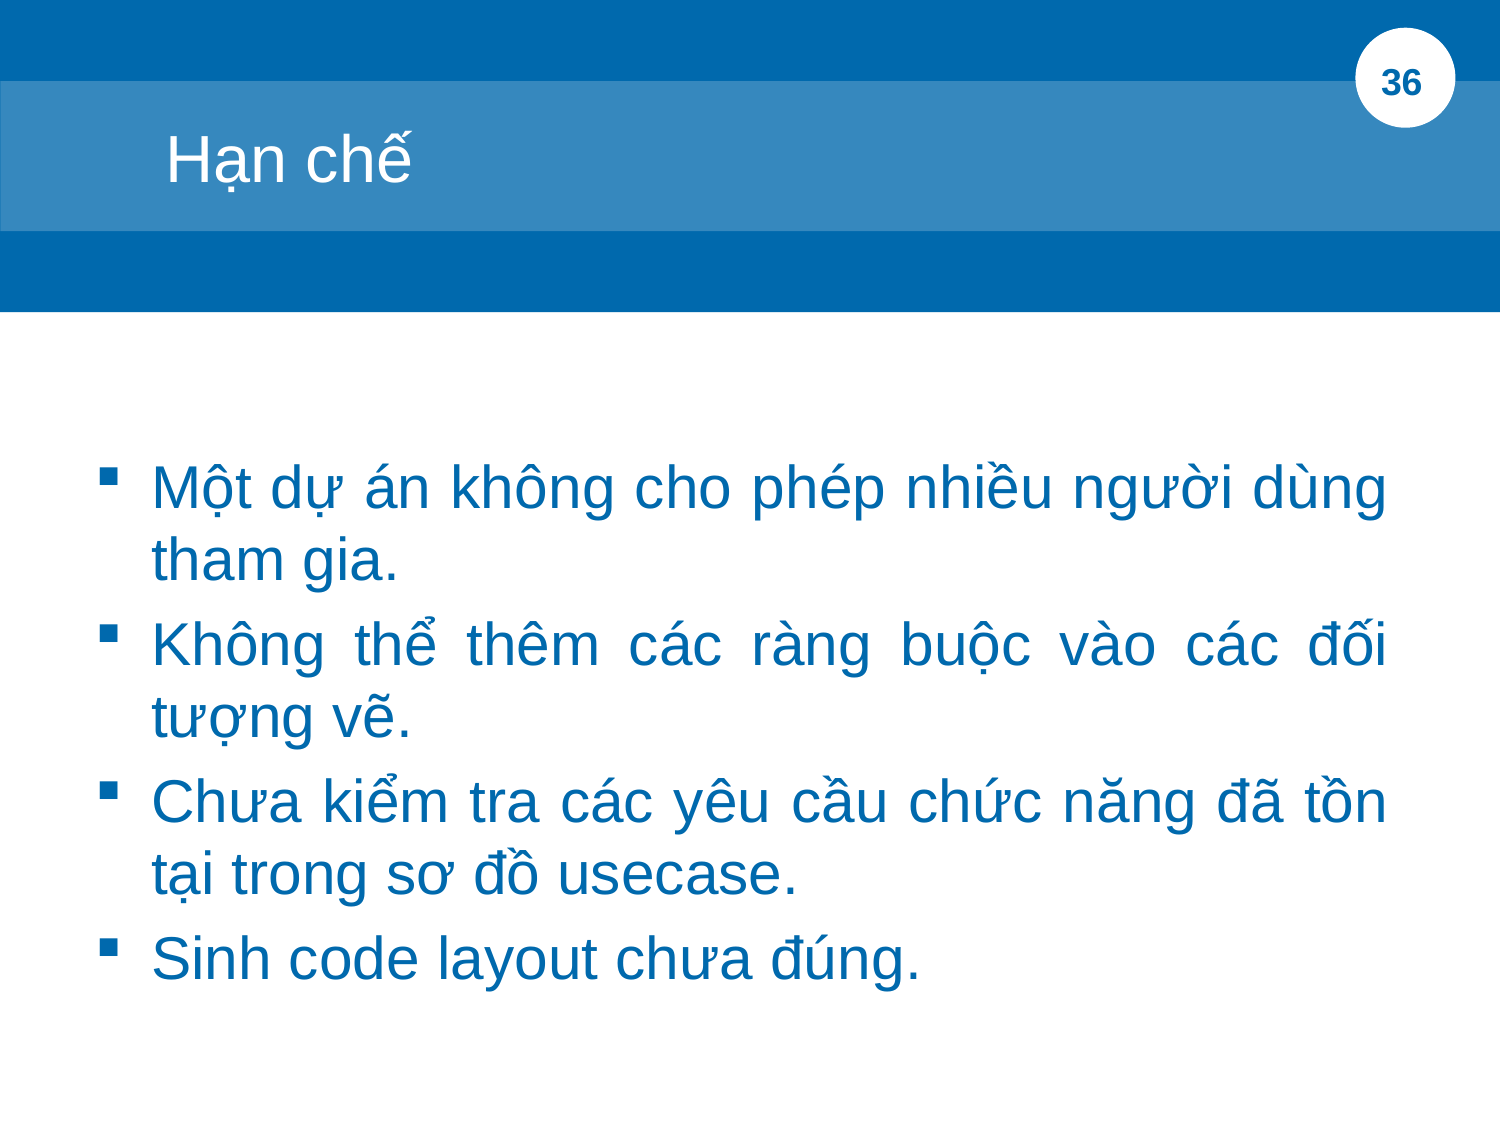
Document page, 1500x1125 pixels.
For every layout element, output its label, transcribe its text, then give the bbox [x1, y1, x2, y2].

text_box [0, 311, 1500, 1125]
text_box Hạn chế [0, 80, 1500, 232]
text_box [0, 0, 1500, 80]
text_box [0, 232, 1500, 311]
text_box [1362, 26, 1457, 117]
slide_number 36 [1087, 50, 1438, 141]
text_box Một dự án không cho phép nhiều người dùng tham gia. Không thể thêm các ràng buộc vào các đối tượng vẽ. Chưa kiểm tra các yêu cầu chức năng đã tồn tại trong sơ đồ usecase. Sinh code layout chưa đúng. [79, 440, 1405, 1038]
